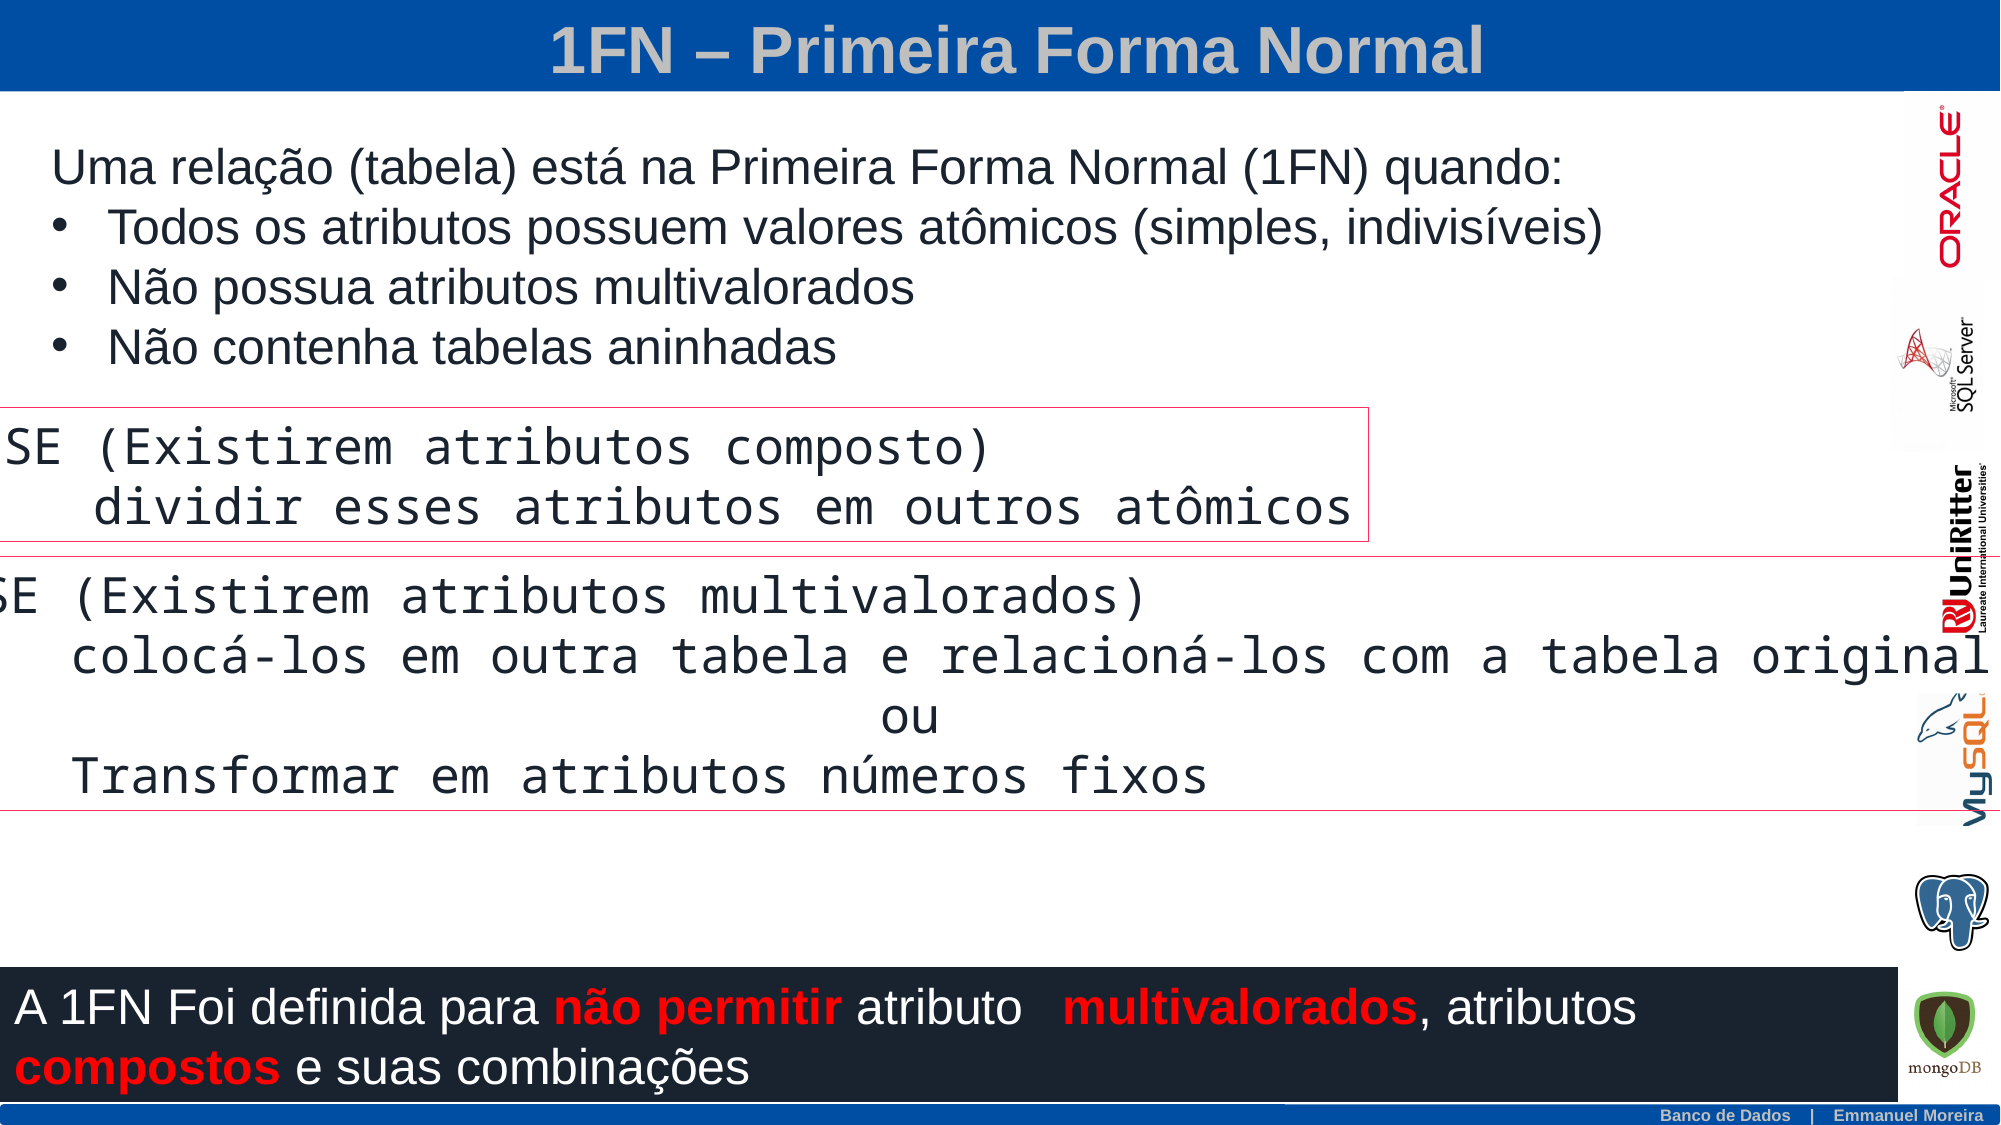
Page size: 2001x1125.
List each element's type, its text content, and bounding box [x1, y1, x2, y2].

picture [1915, 874, 1989, 951]
picture [1918, 811, 1992, 826]
text_box SE (Existirem atributos composto) dividir esses atributos em outros atômicos [0, 407, 1369, 542]
picture [1898, 979, 1992, 1090]
text_box A 1FN Foi definida para não permitir atributos multivalorados, atributos compostos e suas combinações [0, 967, 1898, 1102]
text_box SE (Existirem atributos multivalorados) colocá-los em outra tabela e relacioná-los com a tabela original ou Transformar em atributos números fixos [0, 556, 2000, 811]
picture [1932, 457, 2000, 556]
text_box Uma relação (tabela) está na Primeira Forma Normal (1FN) quando: Todos os atributos possuem valores atômicos (simples, indivisíveis) Não possua atributos multivalorados Não contenha tabelas aninhadas [36, 127, 1897, 382]
picture [1891, 92, 2000, 452]
text_box 1FN – Primeira Forma Normal [535, 0, 1503, 95]
